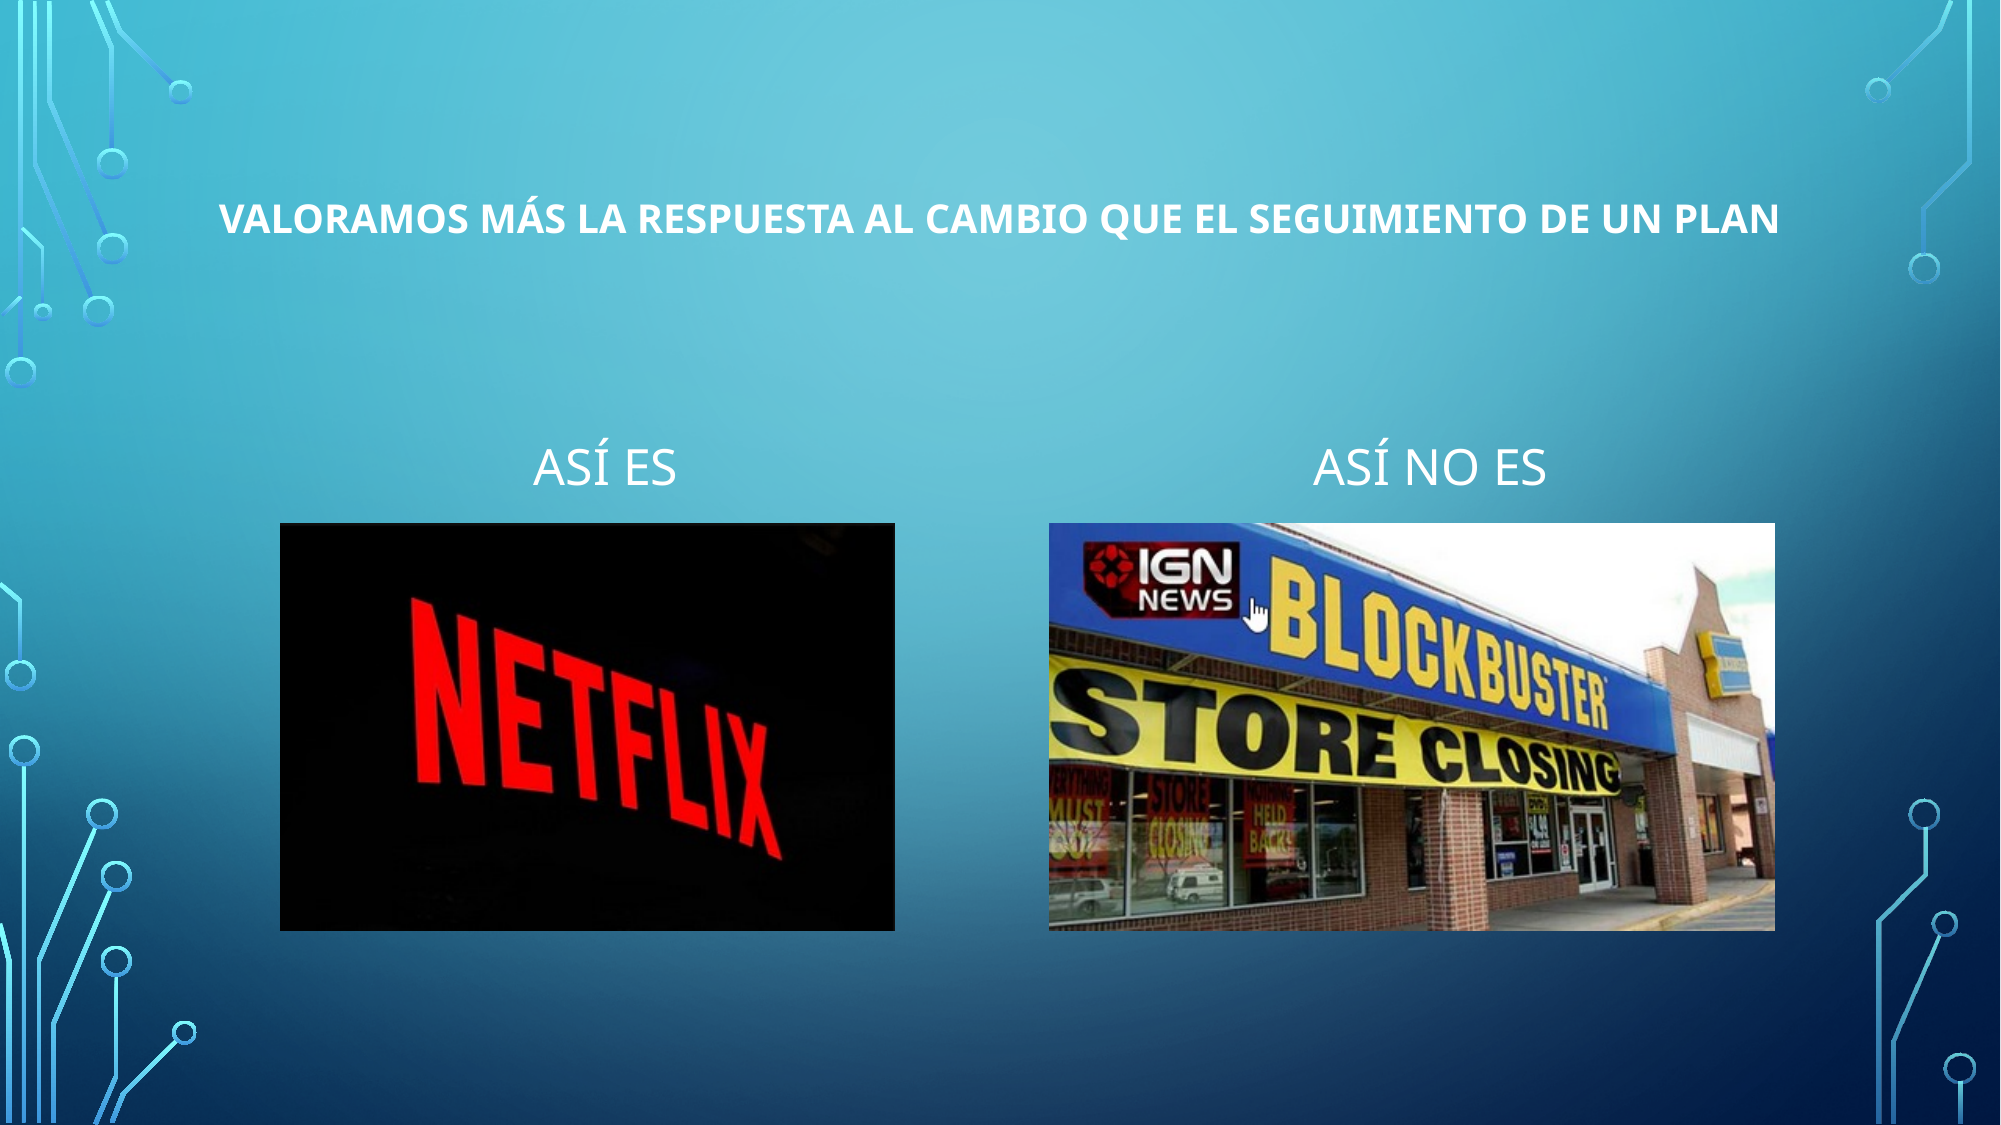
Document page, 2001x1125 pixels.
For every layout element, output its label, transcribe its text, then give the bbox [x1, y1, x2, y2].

list Así es [224, 369, 988, 505]
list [1049, 523, 1776, 931]
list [280, 522, 895, 932]
title VALORAMOS MÁS LA RESPUESTA AL CAMBIO QUE EL SEGUIMIENTO DE UN PLAN [187, 101, 1813, 344]
list Así no es [1050, 369, 1813, 505]
